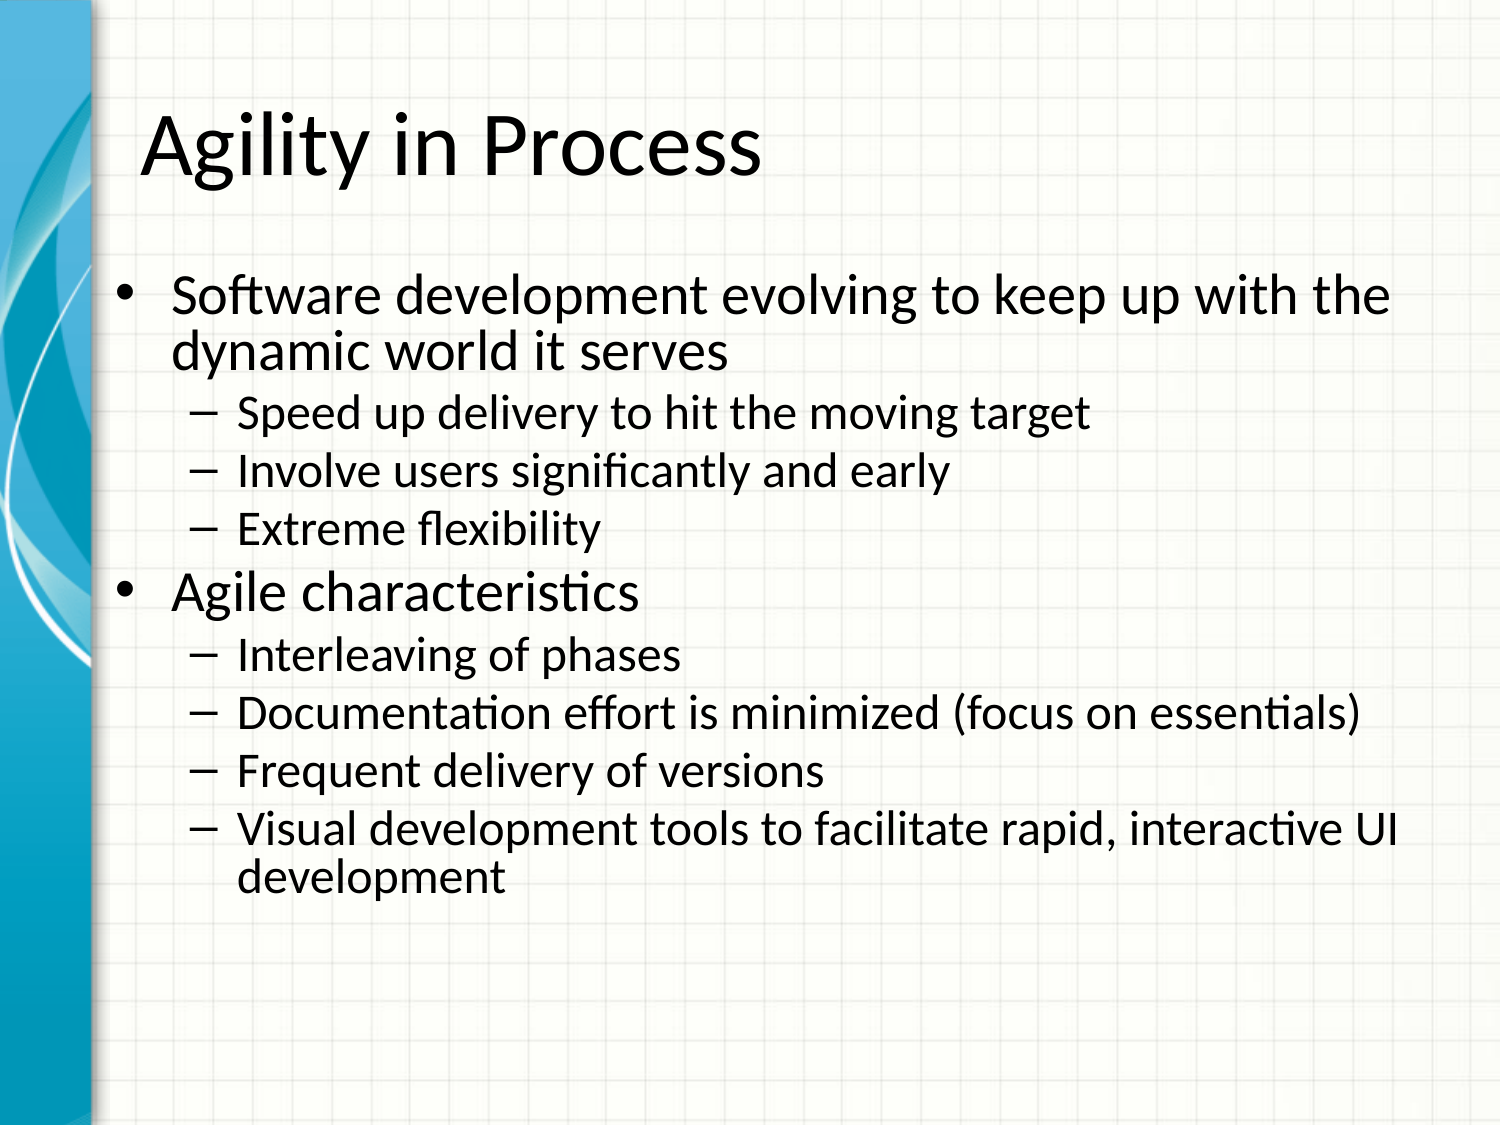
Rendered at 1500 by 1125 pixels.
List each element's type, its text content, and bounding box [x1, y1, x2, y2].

list Software development evolving to keep up with the dynamic world it serves Speed up delivery to hit the moving target Involve users significantly and early Extreme flexibility Agile characteristics Interleaving of phases Documentation effort is minimized (focus on essentials) Frequent delivery of versions Visual development tools to facilitate rapid, interactive UI development [99, 262, 1471, 1063]
title Agility in Process [125, 45, 1450, 233]
picture [0, 0, 1500, 1125]
